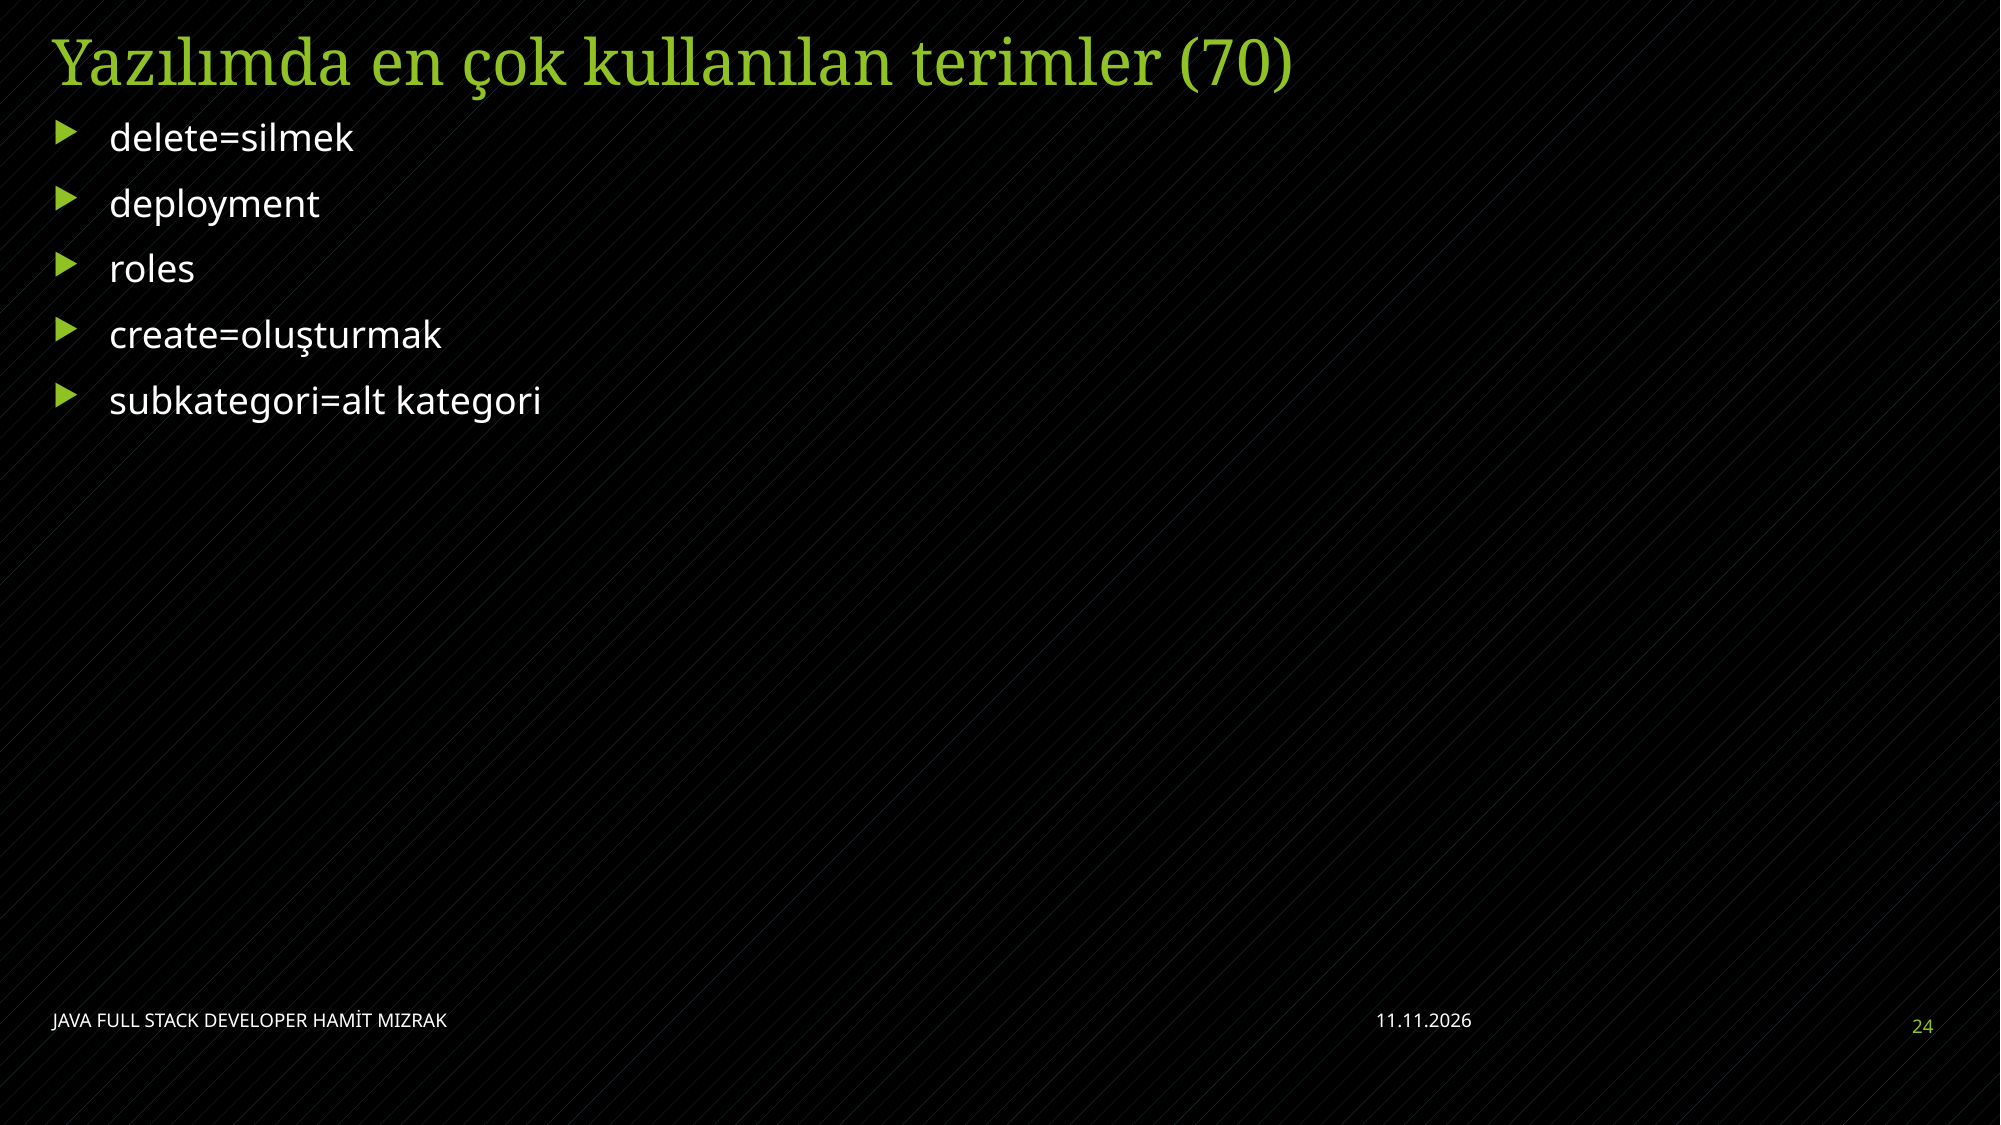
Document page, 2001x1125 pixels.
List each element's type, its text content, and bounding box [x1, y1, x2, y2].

list delete=silmek deployment roles create=oluşturmak subkategori=alt kategori [37, 106, 1949, 971]
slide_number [1181, 991, 1487, 1051]
slide_number 24 [1836, 997, 1949, 1058]
title Yazılımda en çok kullanılan terimler (70) [37, 14, 1949, 106]
footer JAVA FULL STACK DEVELOPER HAMİT MIZRAK [37, 991, 1145, 1051]
